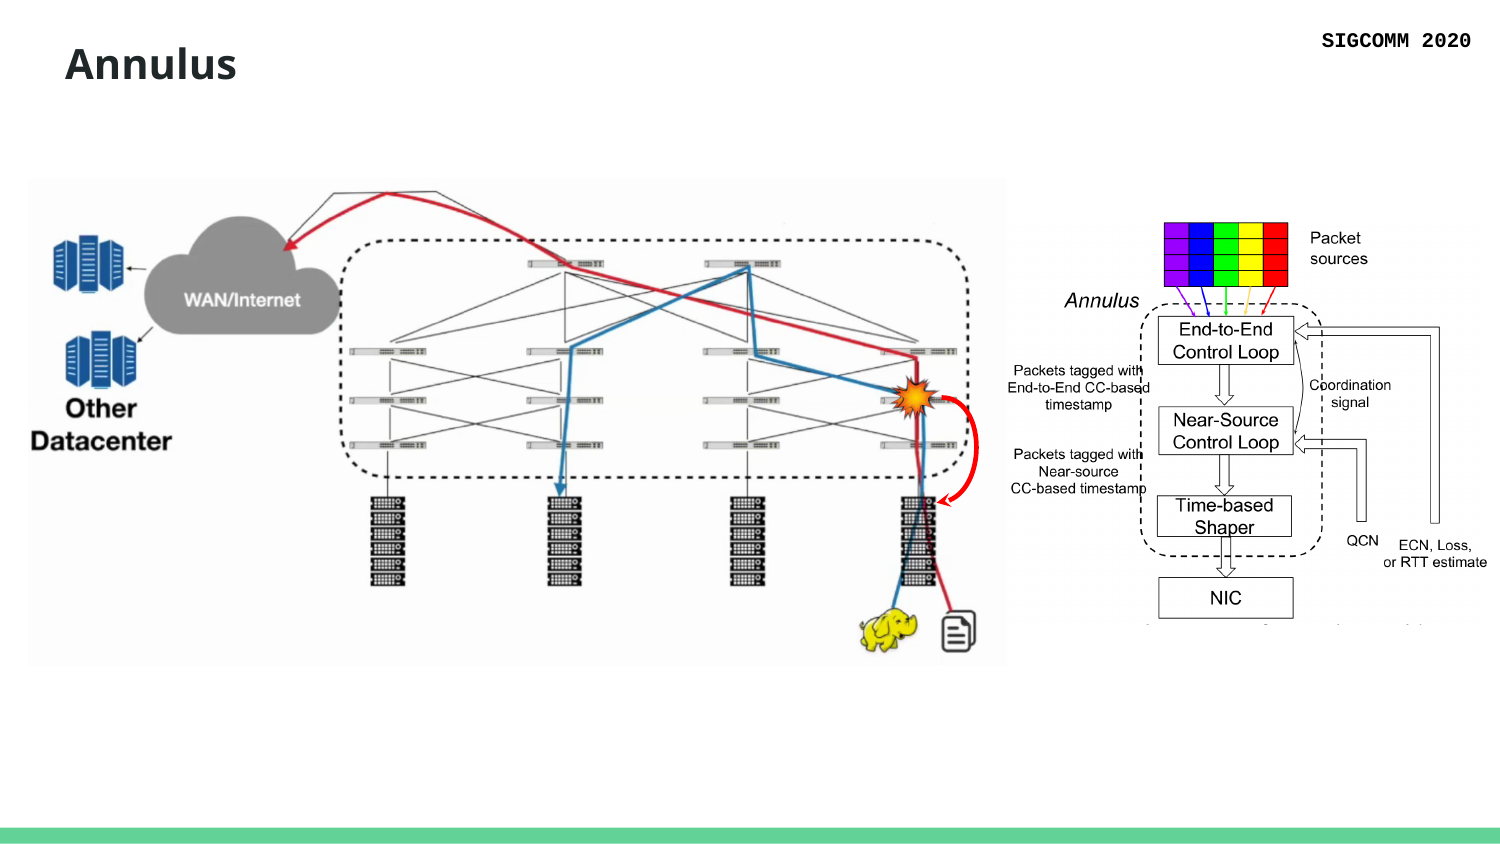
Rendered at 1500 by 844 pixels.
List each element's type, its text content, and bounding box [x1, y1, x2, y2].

text_box SIGCOMM 2020 [1295, 15, 1487, 64]
picture [28, 178, 1487, 666]
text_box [936, 397, 942, 503]
title Annulus [50, 22, 1448, 88]
